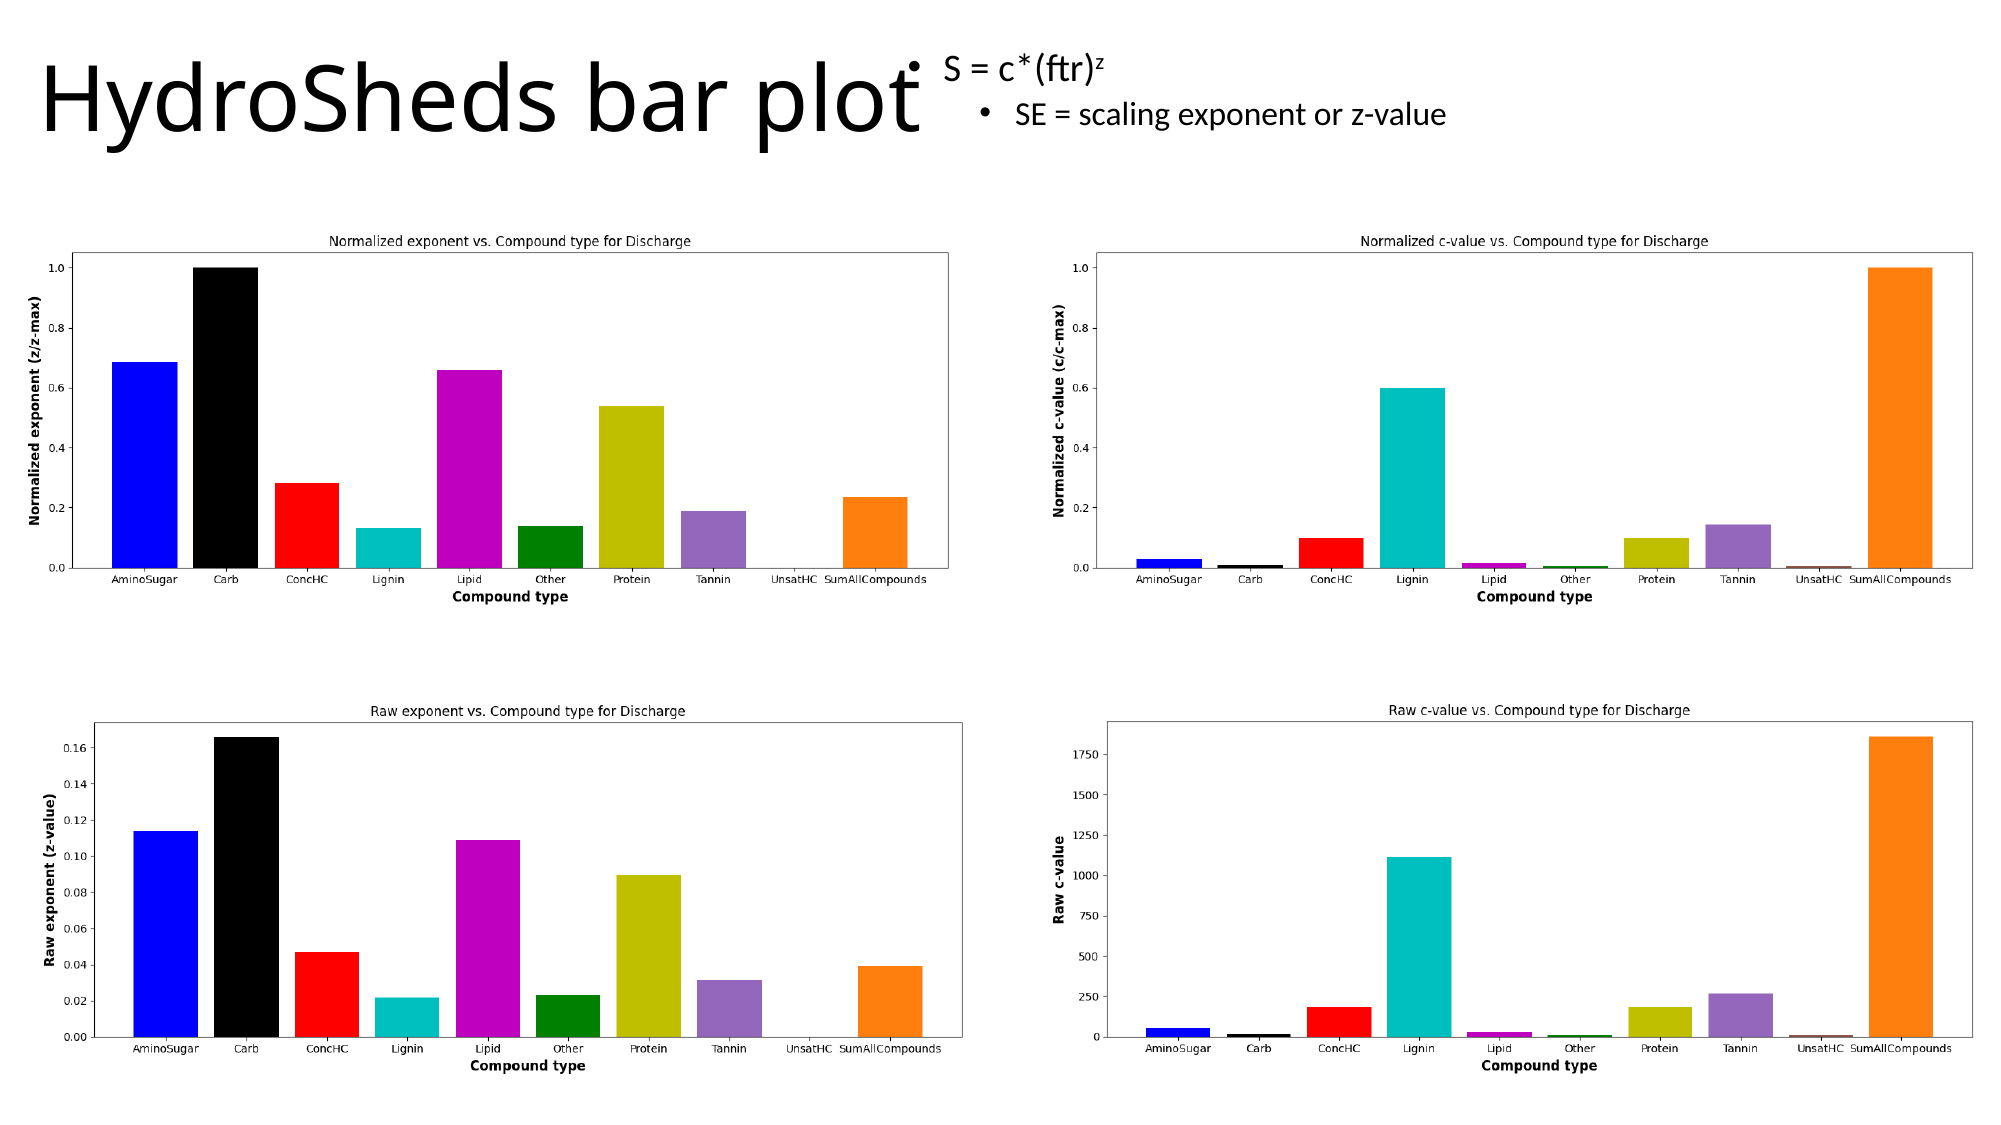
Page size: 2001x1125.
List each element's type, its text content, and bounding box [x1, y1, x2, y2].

picture [1041, 223, 1984, 617]
title HydroSheds bar plot [23, 18, 1042, 186]
picture [1041, 692, 1984, 1085]
picture [17, 223, 959, 616]
text_box S = c*(ftr)z SE = scaling exponent or z-value [892, 39, 1524, 164]
picture [32, 692, 973, 1085]
